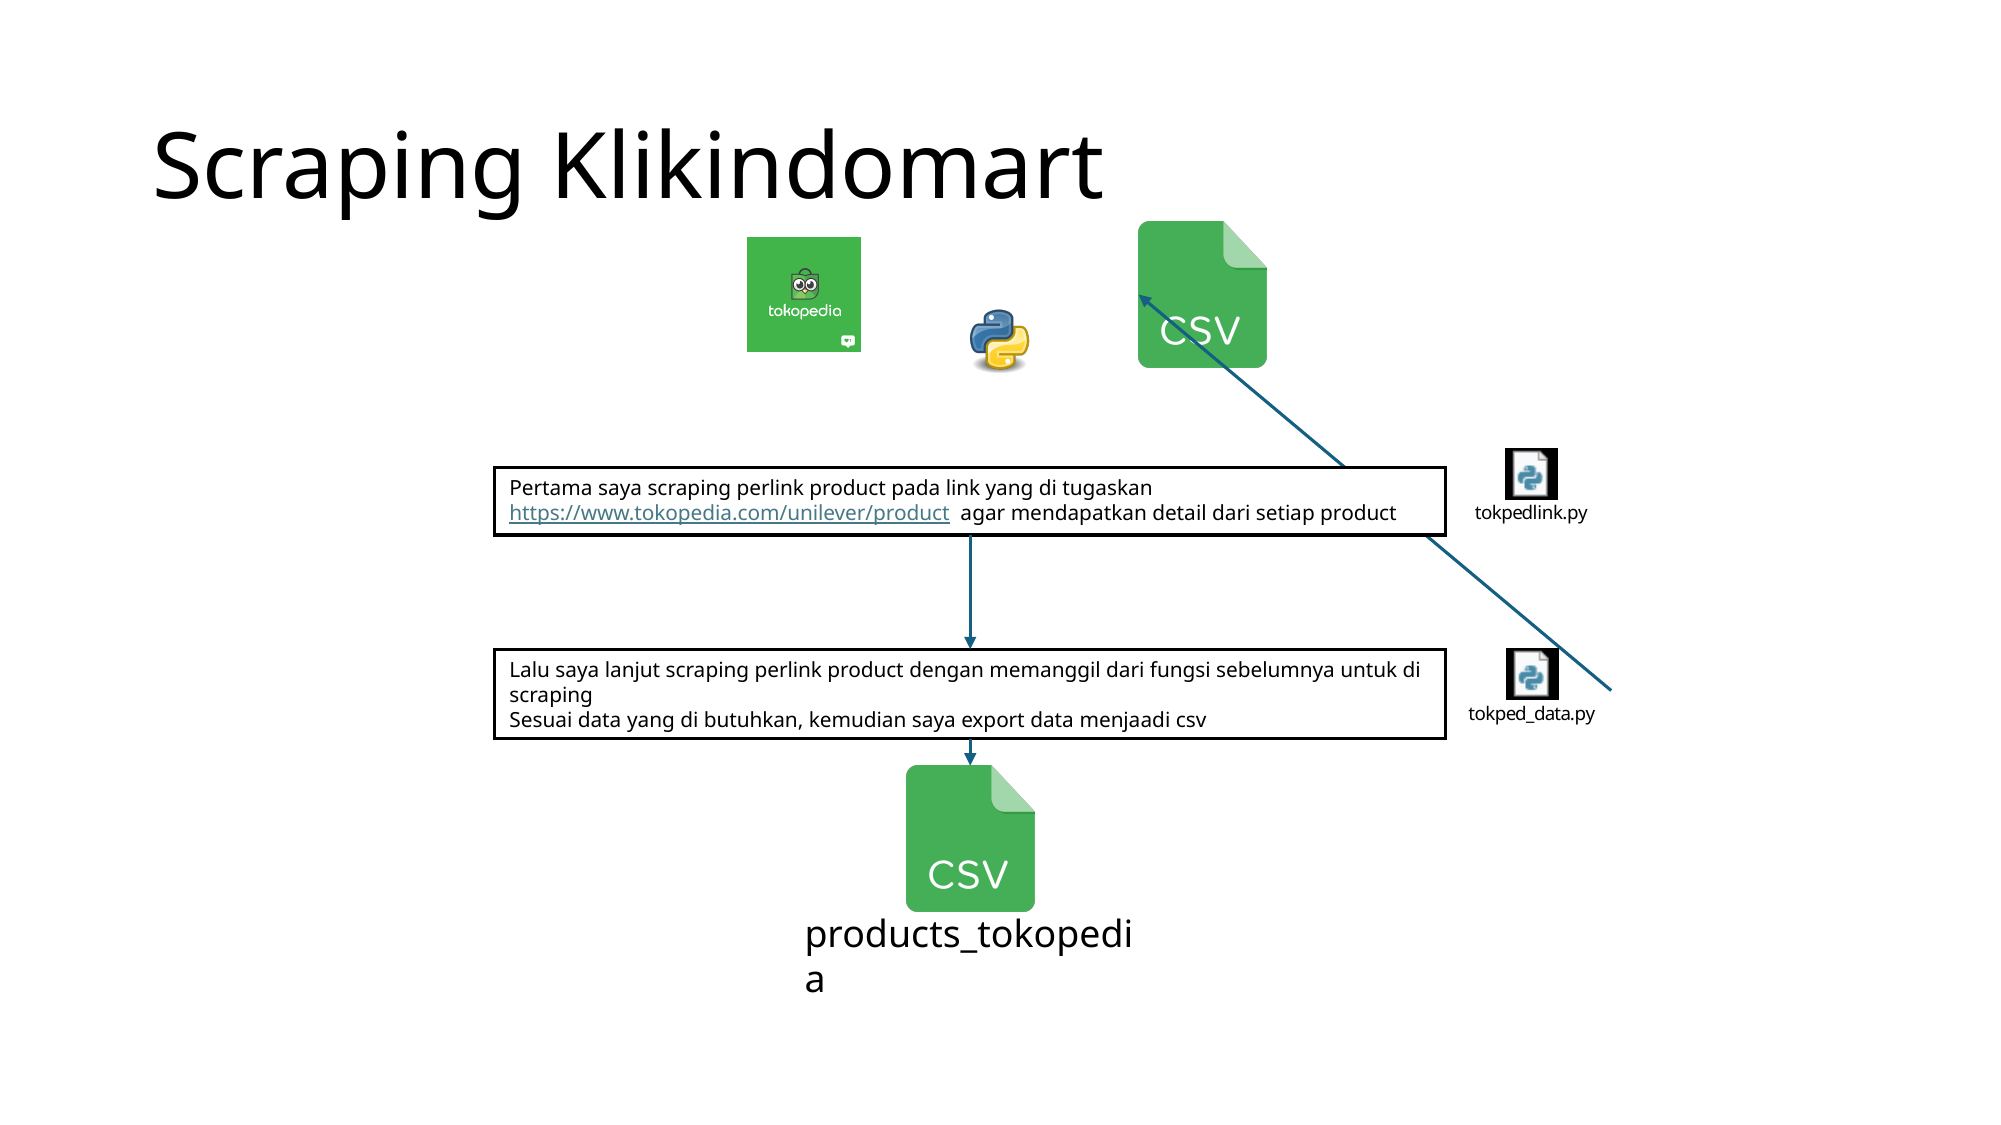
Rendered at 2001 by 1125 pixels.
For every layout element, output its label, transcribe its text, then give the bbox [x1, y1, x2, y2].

text_box Lalu saya lanjut scraping perlink product dengan memanggil dari fungsi sebelumnya untuk di scraping Sesuai data yang di butuhkan, kemudian saya export data menjaadi csv [493, 648, 1447, 740]
picture [746, 237, 862, 353]
text_box Pertama saya scraping perlink product pada link yang di tugaskan https://www.tokopedia.com/unilever/product agar mendapatkan detail dari setiap product [493, 466, 1447, 537]
title Scraping Klikindomart [137, 59, 1863, 278]
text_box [1451, 647, 1612, 734]
picture [1138, 221, 1267, 369]
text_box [1459, 447, 1604, 534]
text_box products_tokopedia [789, 902, 1151, 1007]
picture [966, 308, 1034, 376]
picture [905, 765, 1035, 912]
